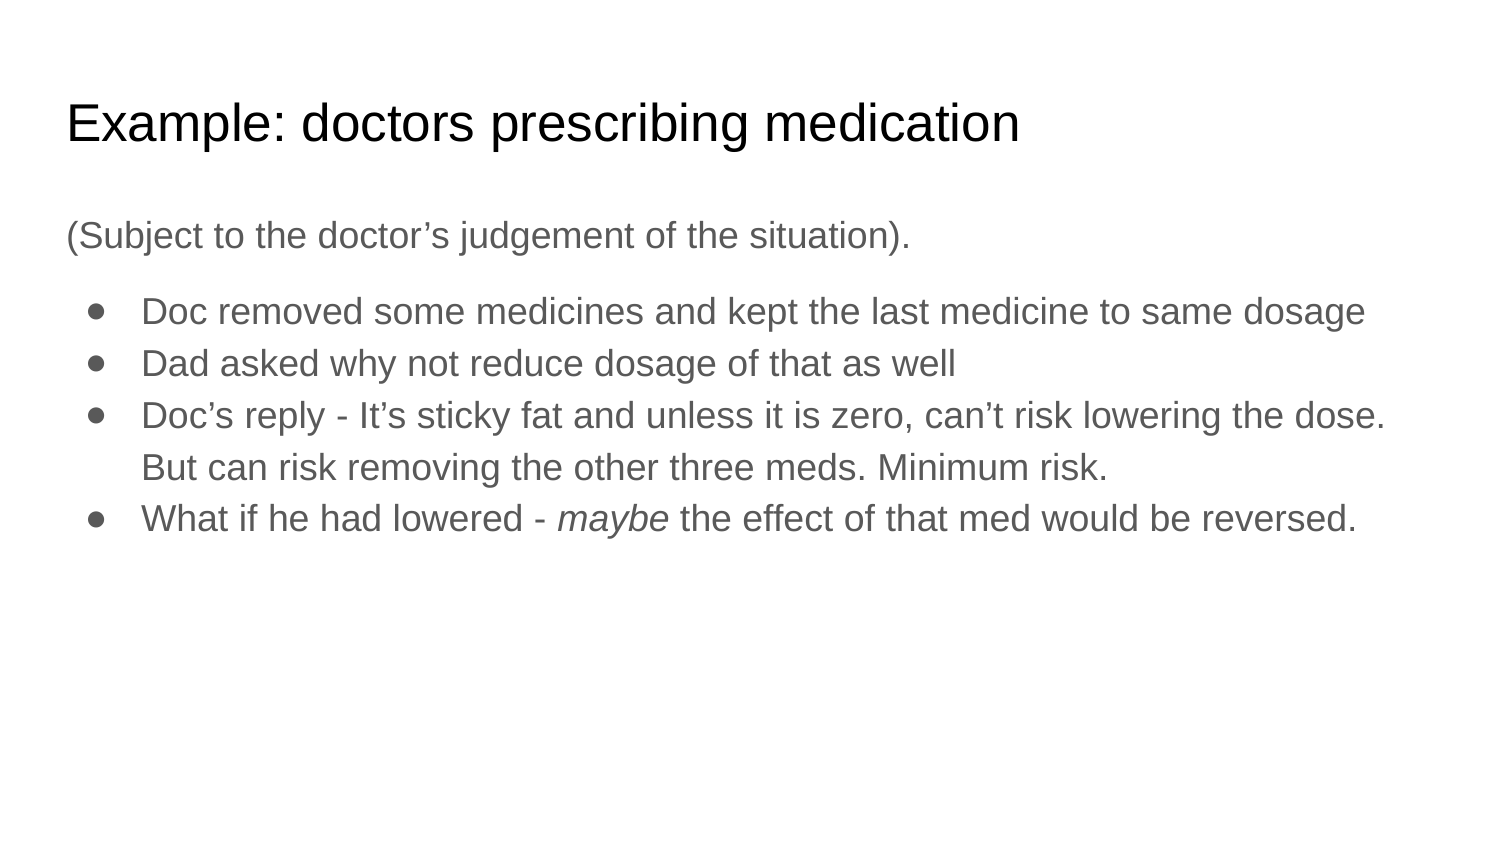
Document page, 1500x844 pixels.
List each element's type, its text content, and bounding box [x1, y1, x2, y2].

list (Subject to the doctor’s judgement of the situation). Doc removed some medicines and kept the last medicine to same dosage Dad asked why not reduce dosage of that as well Doc’s reply - It’s sticky fat and unless it is zero, can’t risk lowering the dose. But can risk removing the other three meds. Minimum risk. What if he had lowered - maybe the effect of that med would be reversed. [51, 189, 1449, 750]
title Example: doctors prescribing medication [51, 72, 1449, 167]
